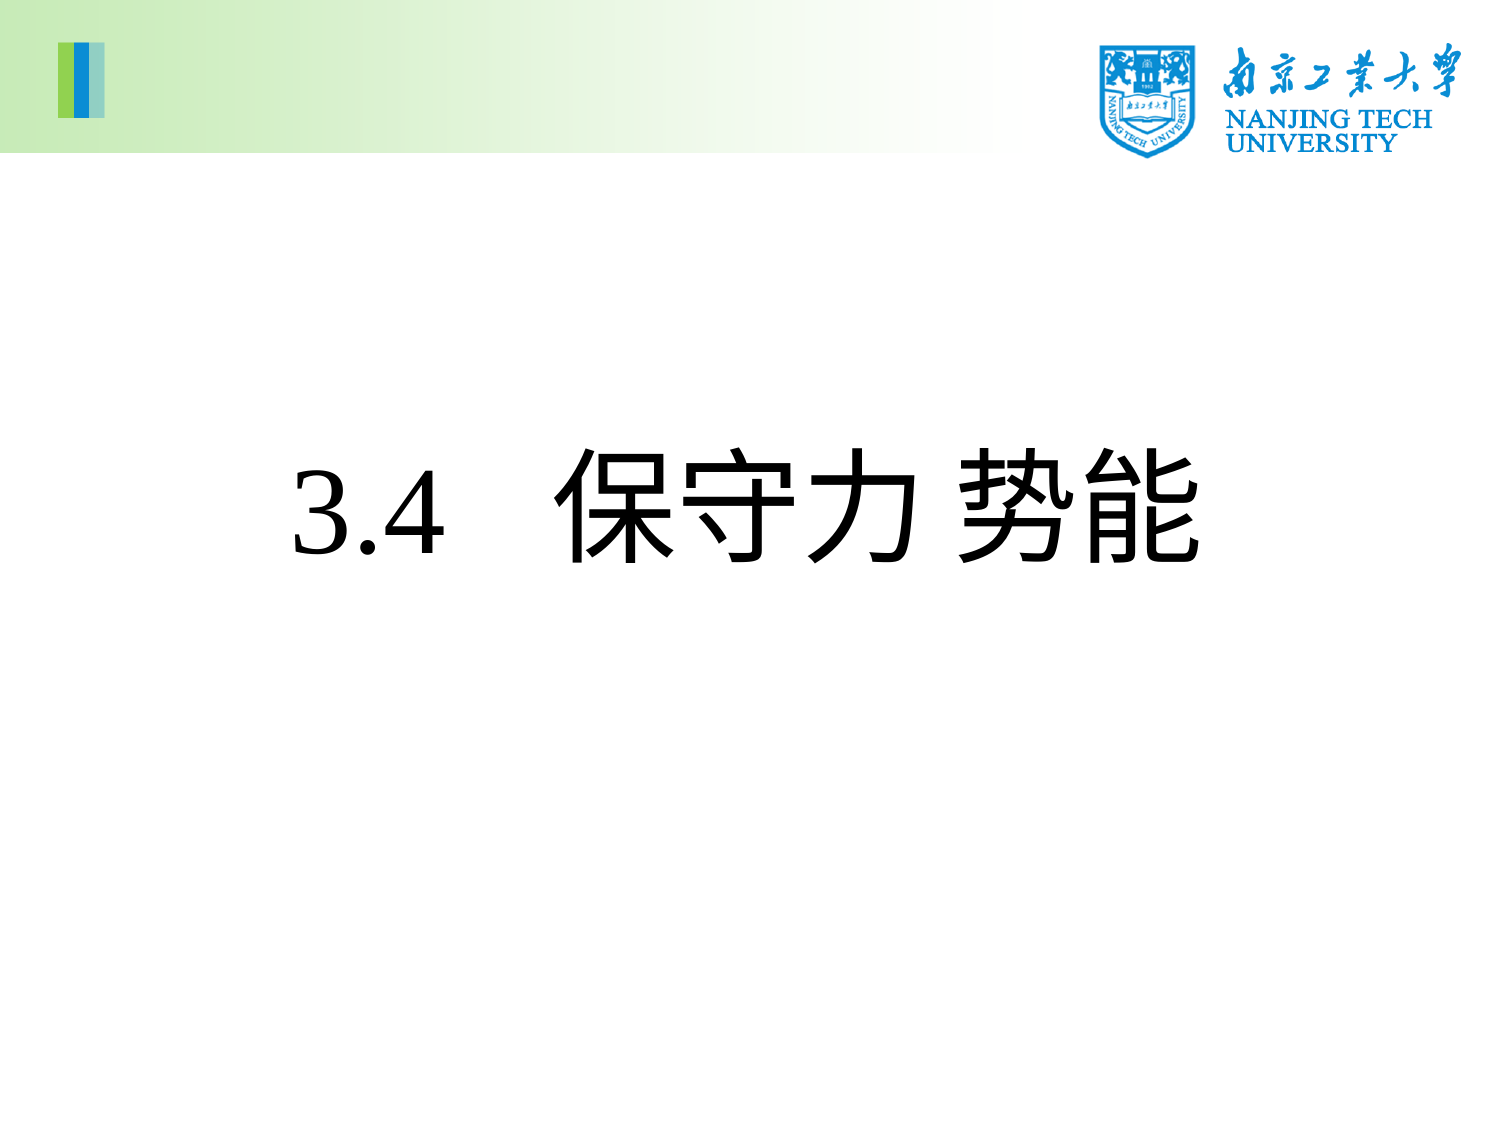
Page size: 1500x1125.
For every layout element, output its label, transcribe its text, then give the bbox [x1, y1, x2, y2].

picture [0, 0, 1500, 1125]
text_box 3.4 保守力 势能 [275, 420, 1288, 586]
